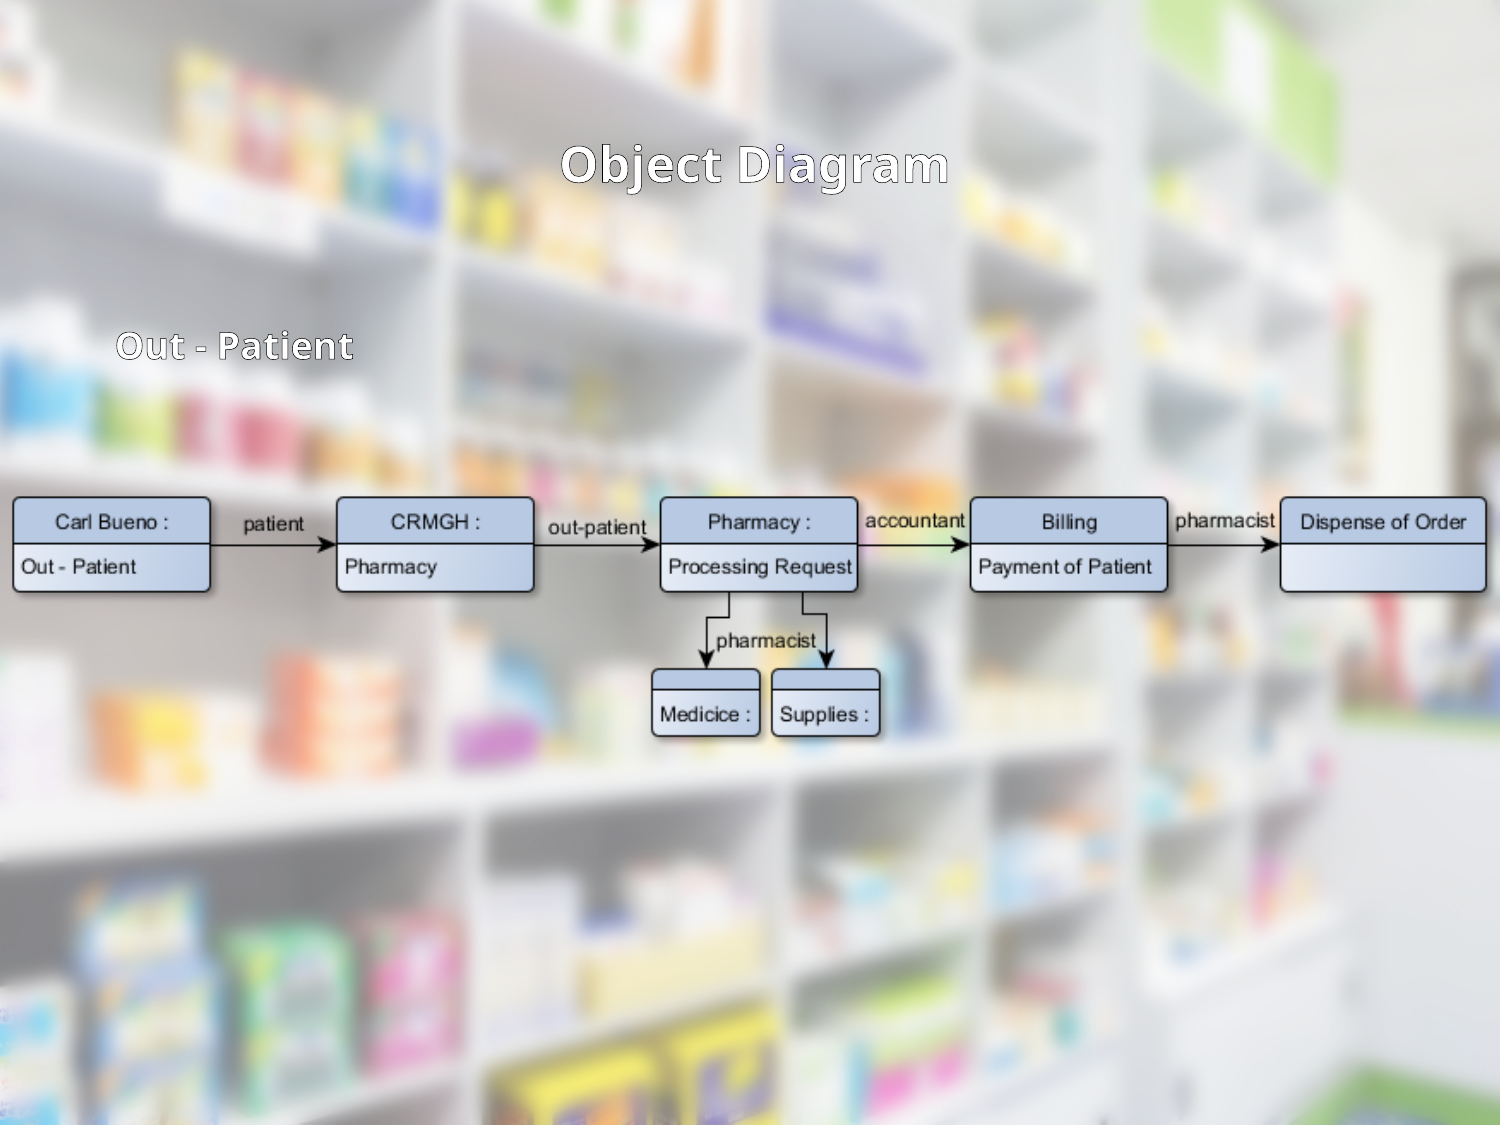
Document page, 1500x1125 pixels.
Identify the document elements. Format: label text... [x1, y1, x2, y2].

picture [0, 471, 1500, 763]
text_box Out - Patient [99, 314, 400, 375]
text_box Object Diagram [543, 124, 966, 200]
